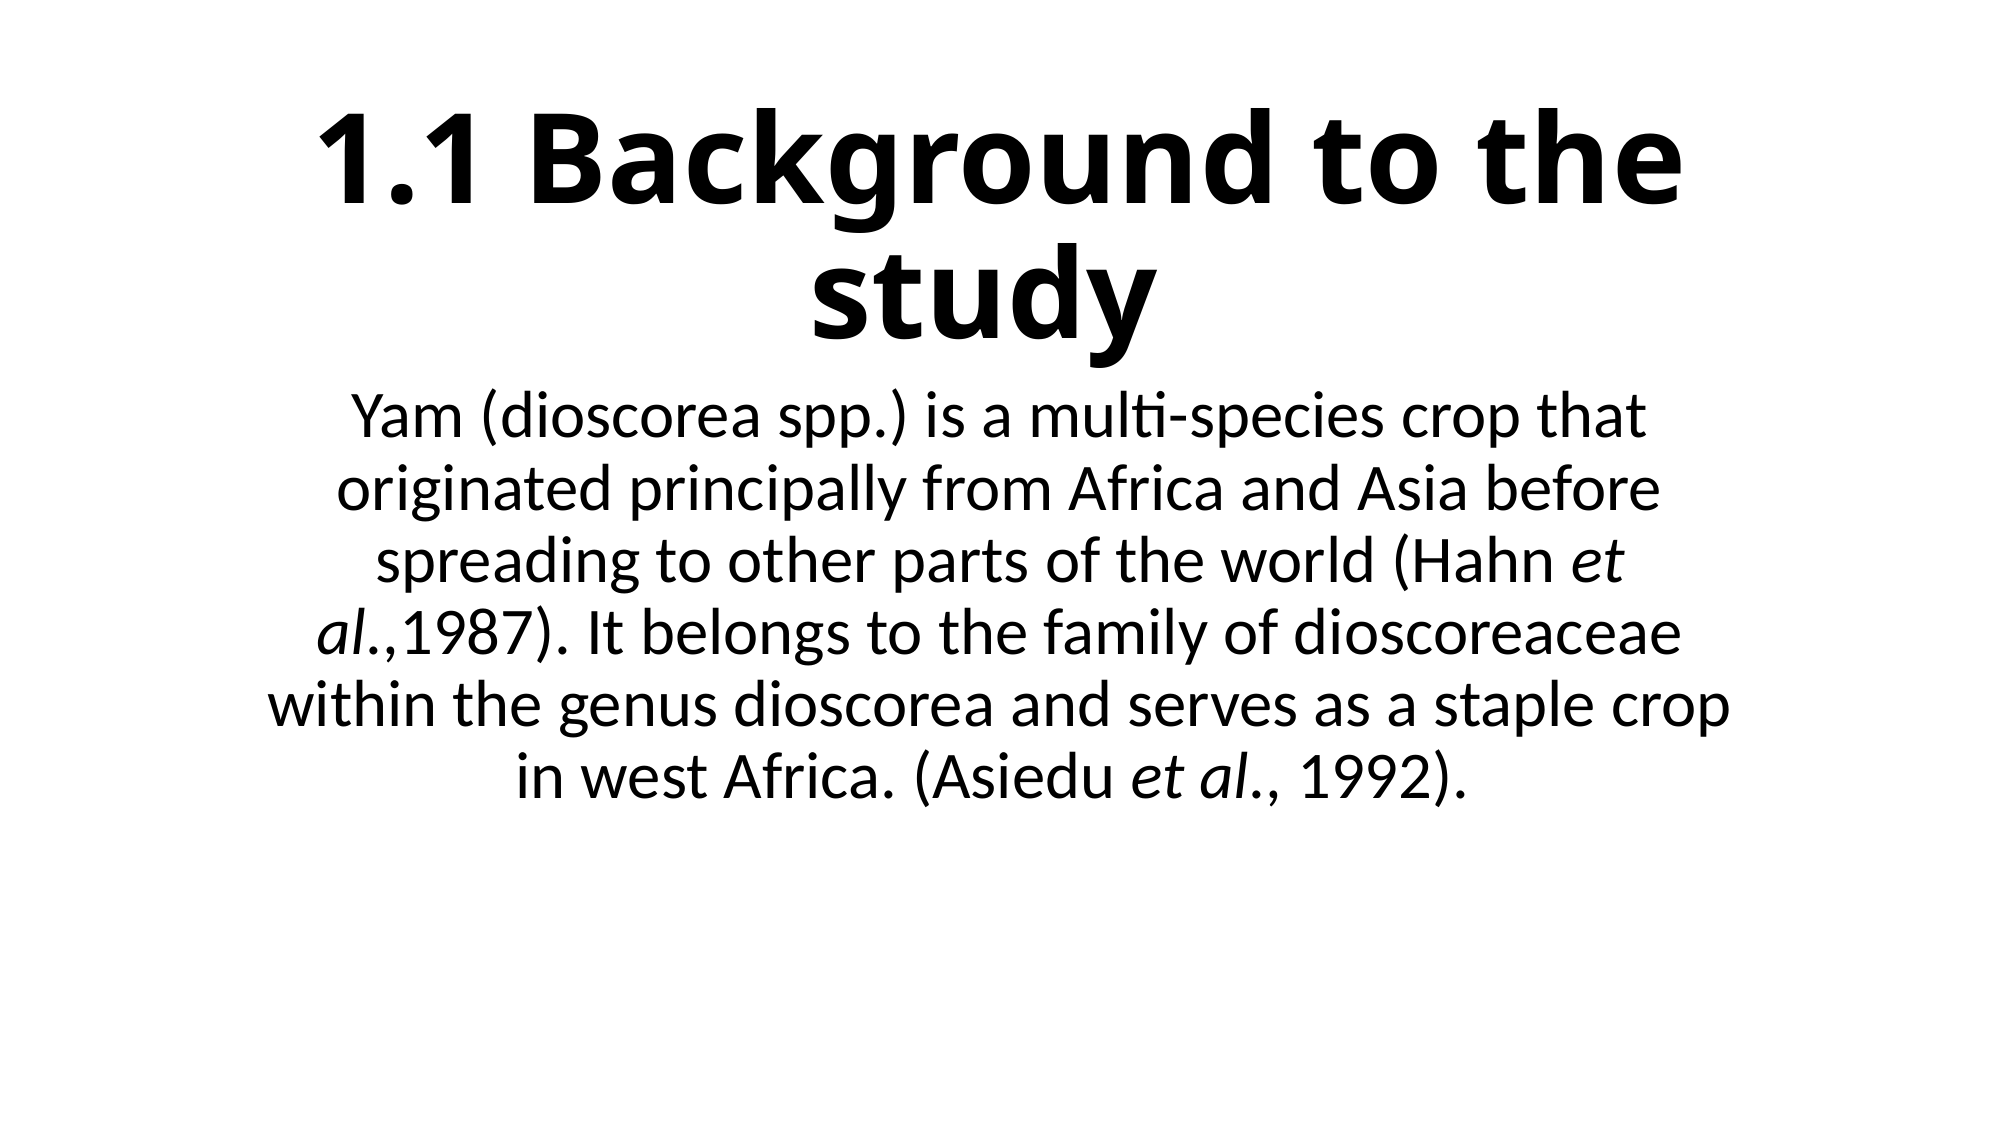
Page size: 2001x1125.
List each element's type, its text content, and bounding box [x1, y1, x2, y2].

subtitle Yam (dioscorea spp.) is a multi-species crop that originated principally from Africa and Asia before spreading to other parts of the world (Hahn et al.,1987). It belongs to the family of dioscoreaceae within the genus dioscorea and serves as a staple crop in west Africa. (Asiedu et al., 1992). [249, 372, 1750, 999]
title 1.1 Background to the study [249, 184, 1750, 372]
